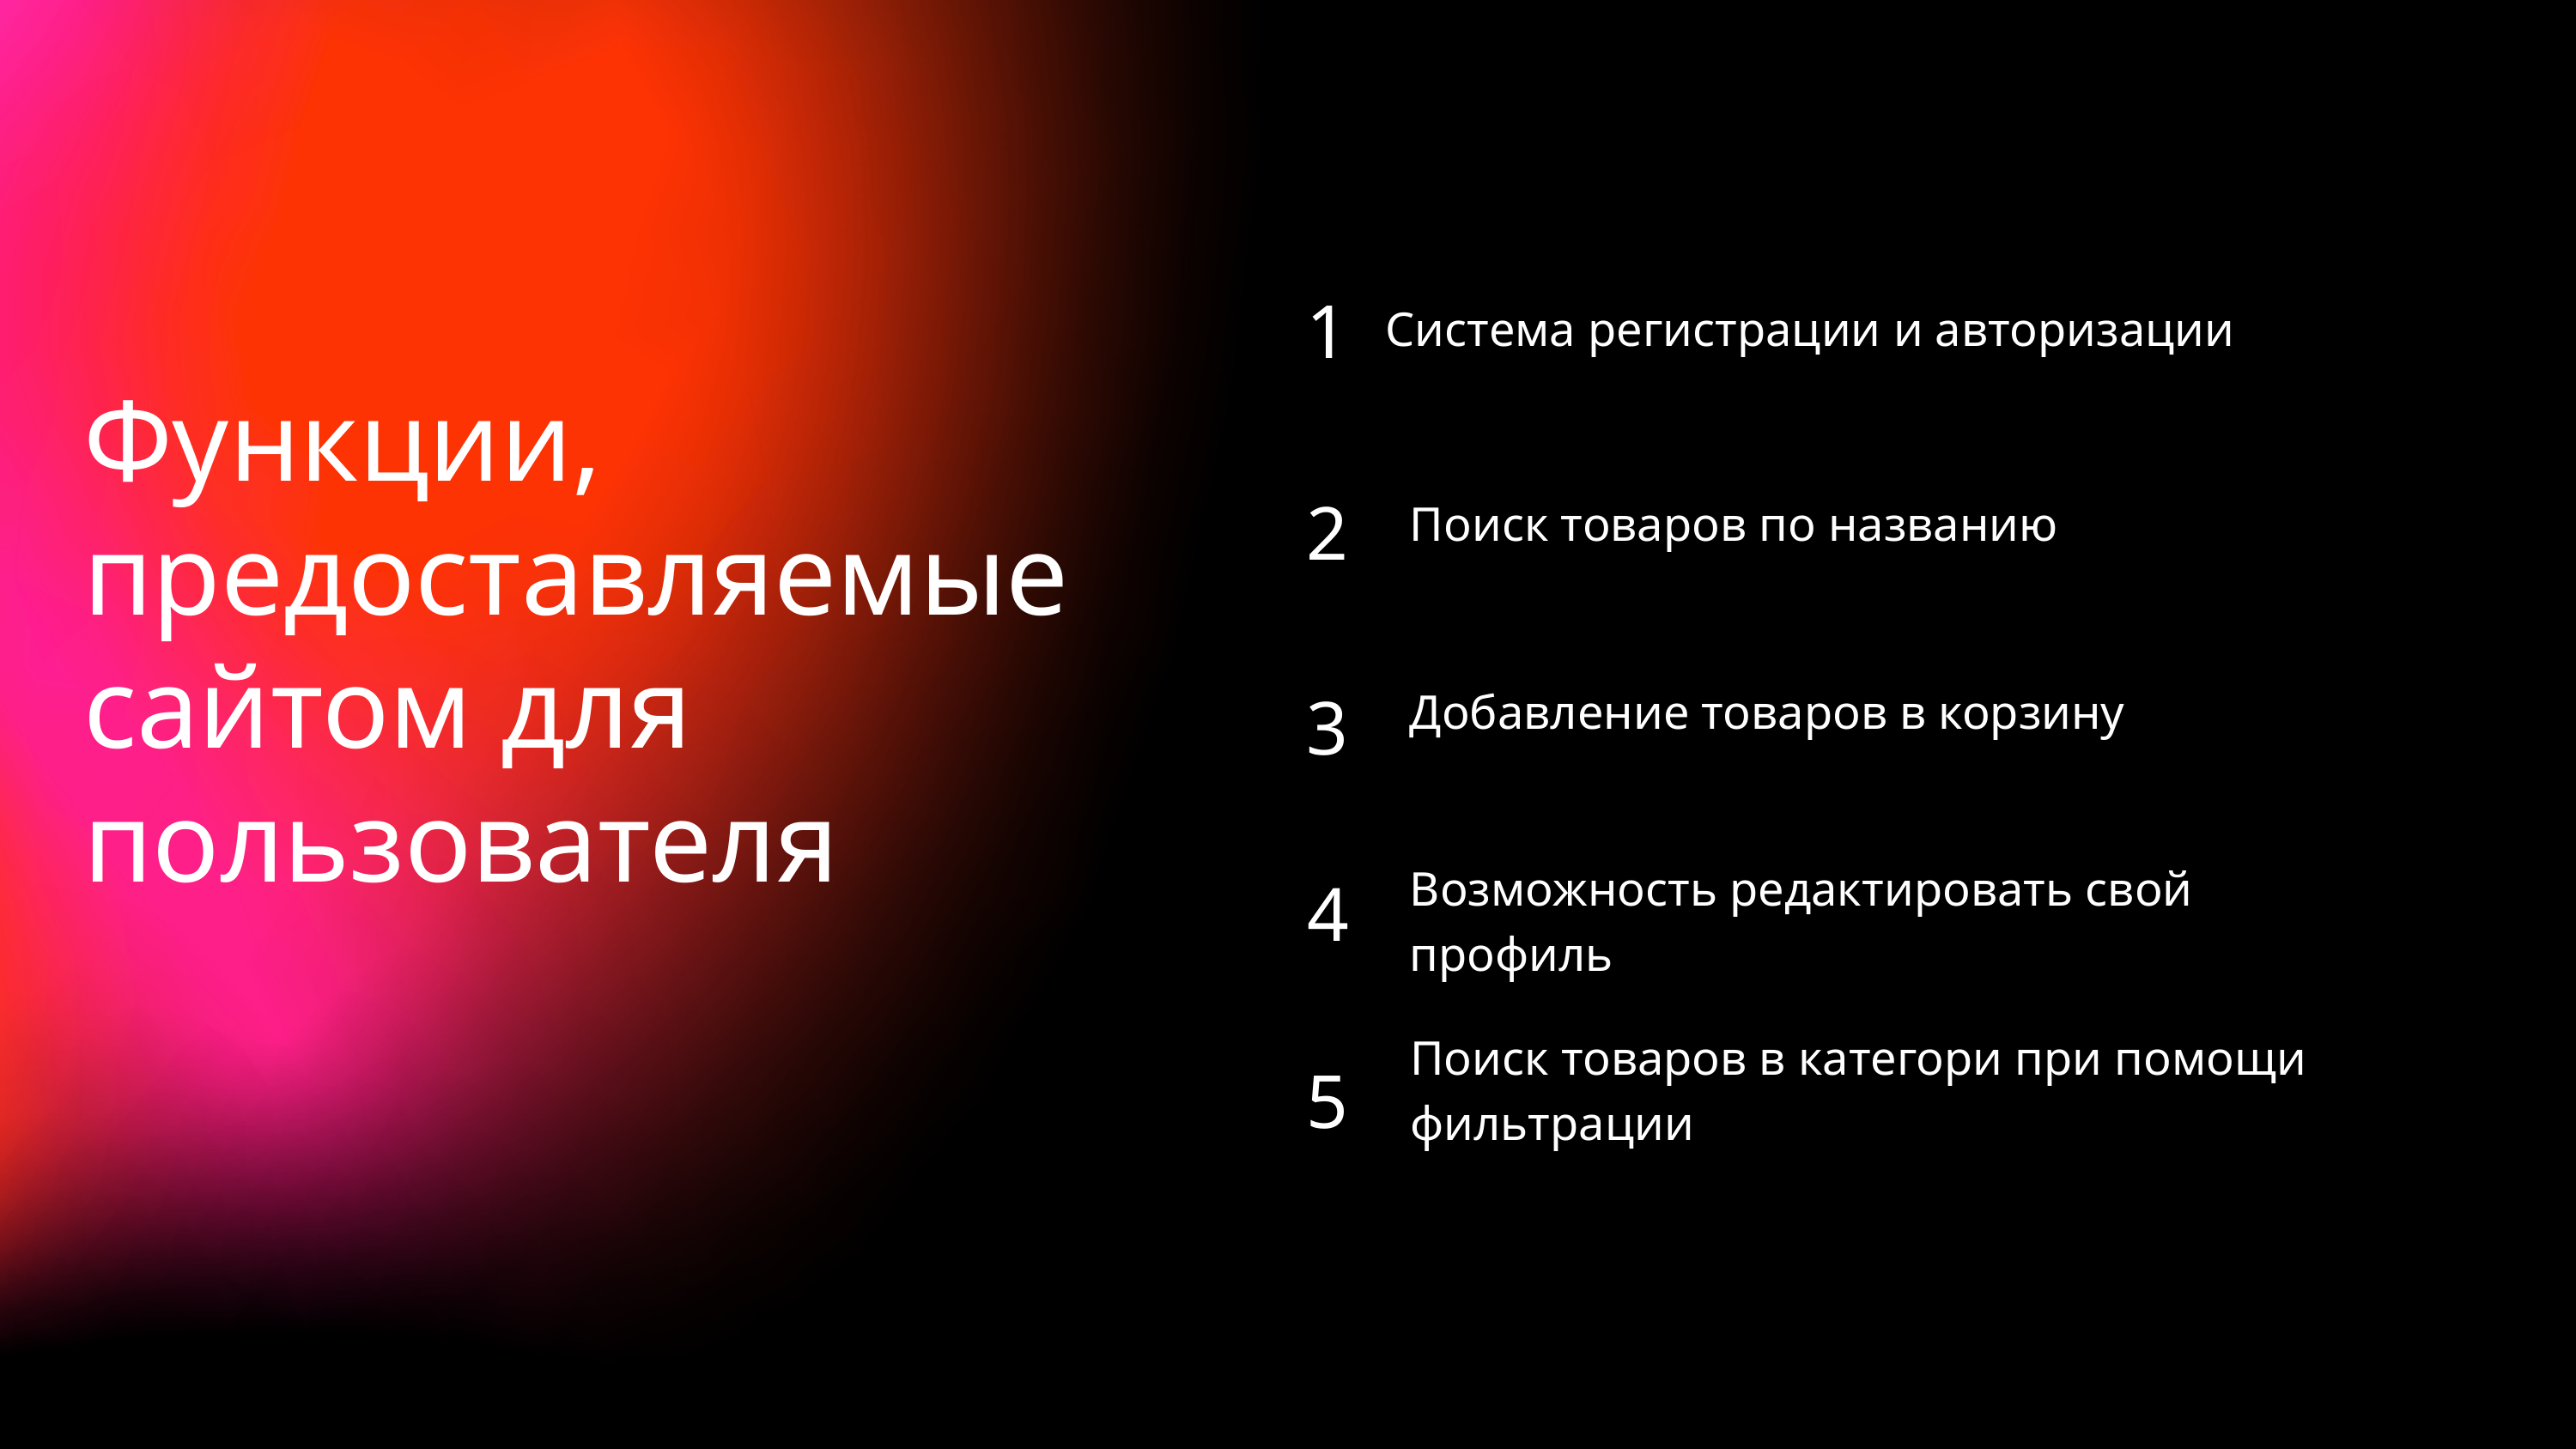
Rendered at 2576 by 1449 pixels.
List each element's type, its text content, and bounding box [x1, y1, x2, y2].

text_box 2 [1306, 471, 1465, 575]
text_box 3 [1306, 666, 1465, 770]
text_box Поиск товаров в категори при помощи фильтрации [1410, 1019, 2432, 1150]
text_box 5 [1306, 1040, 1410, 1143]
text_box Поиск товаров по названию [1409, 485, 2347, 551]
text_box 1 [1306, 270, 1463, 373]
text_box Возможность редактировать свой профиль [1409, 850, 2347, 981]
text_box 4 [1307, 853, 1409, 956]
text_box [0, 0, 1278, 1428]
text_box Добавление товаров в корзину [1409, 673, 2347, 739]
text_box Функции, предоставляемые сайтом для пользователя [83, 370, 1227, 904]
text_box Система регистрации и авторизации [1385, 290, 2323, 356]
